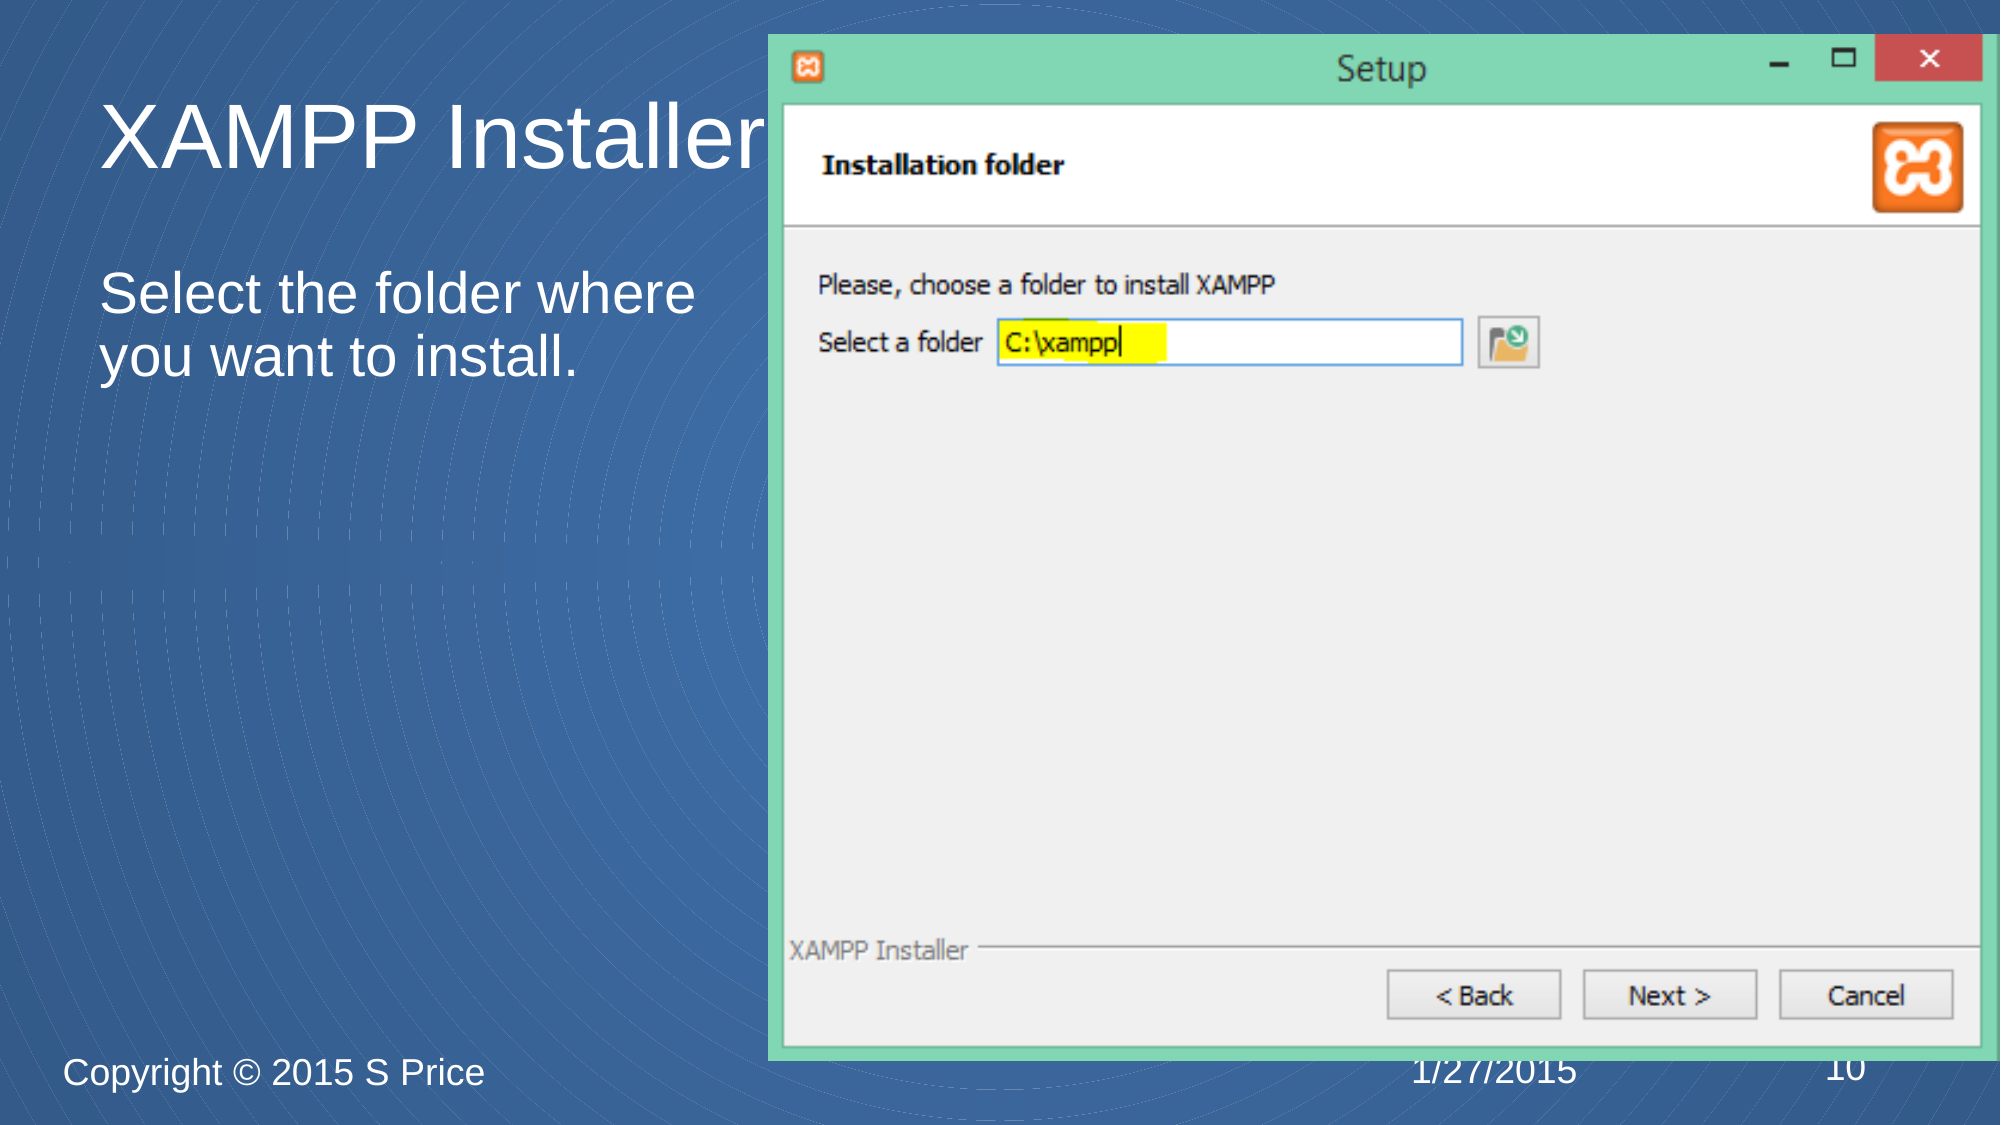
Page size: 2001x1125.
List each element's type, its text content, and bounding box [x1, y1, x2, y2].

picture [768, 34, 2000, 1061]
title XAMPP Installer [99, 44, 763, 233]
footer Copyright © 2015 S Price [48, 1039, 1397, 1101]
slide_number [1397, 1069, 1659, 1100]
slide_number 10 [1810, 1069, 1901, 1097]
subtitle Select the folder where you want to install. [99, 263, 720, 940]
